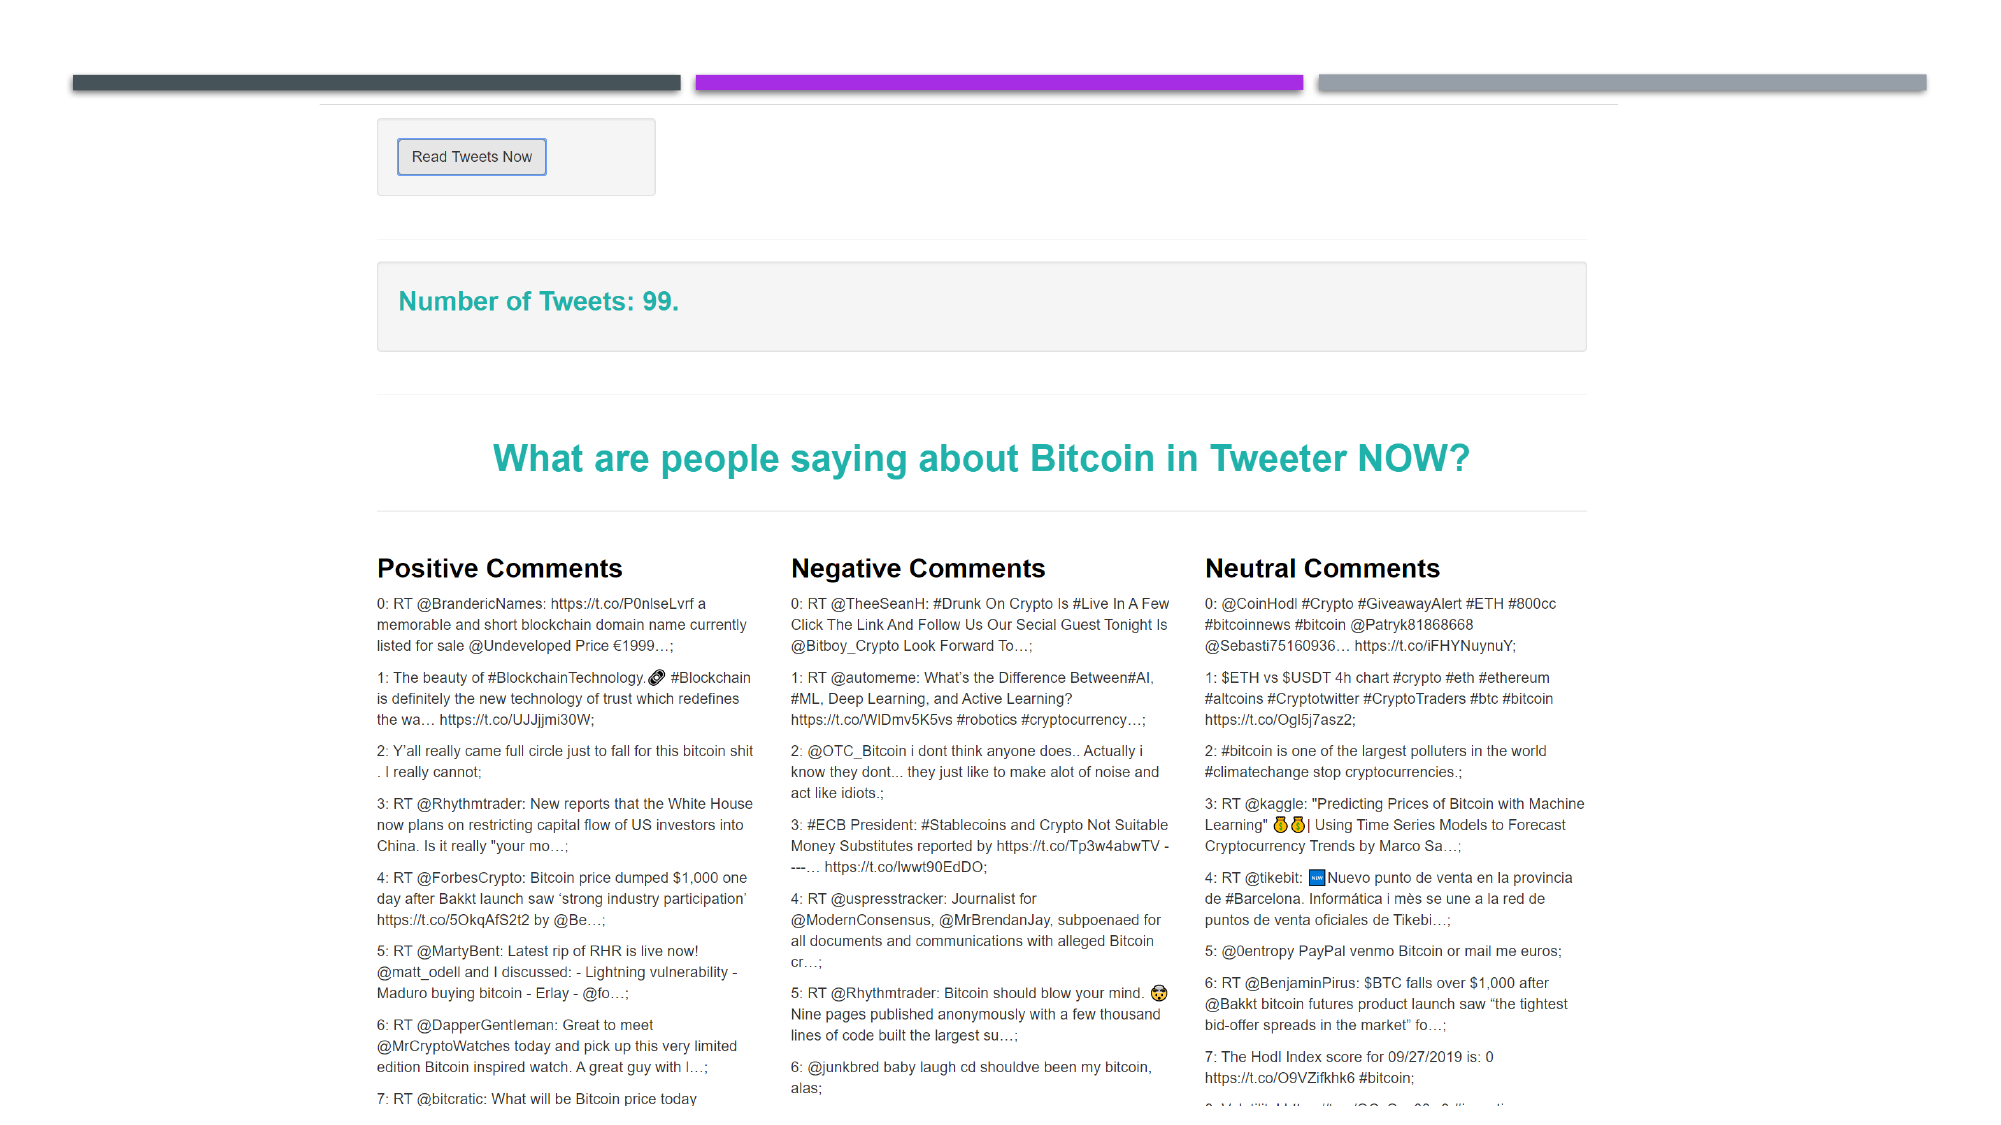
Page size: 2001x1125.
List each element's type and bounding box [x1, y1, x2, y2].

picture [319, 101, 1619, 1107]
